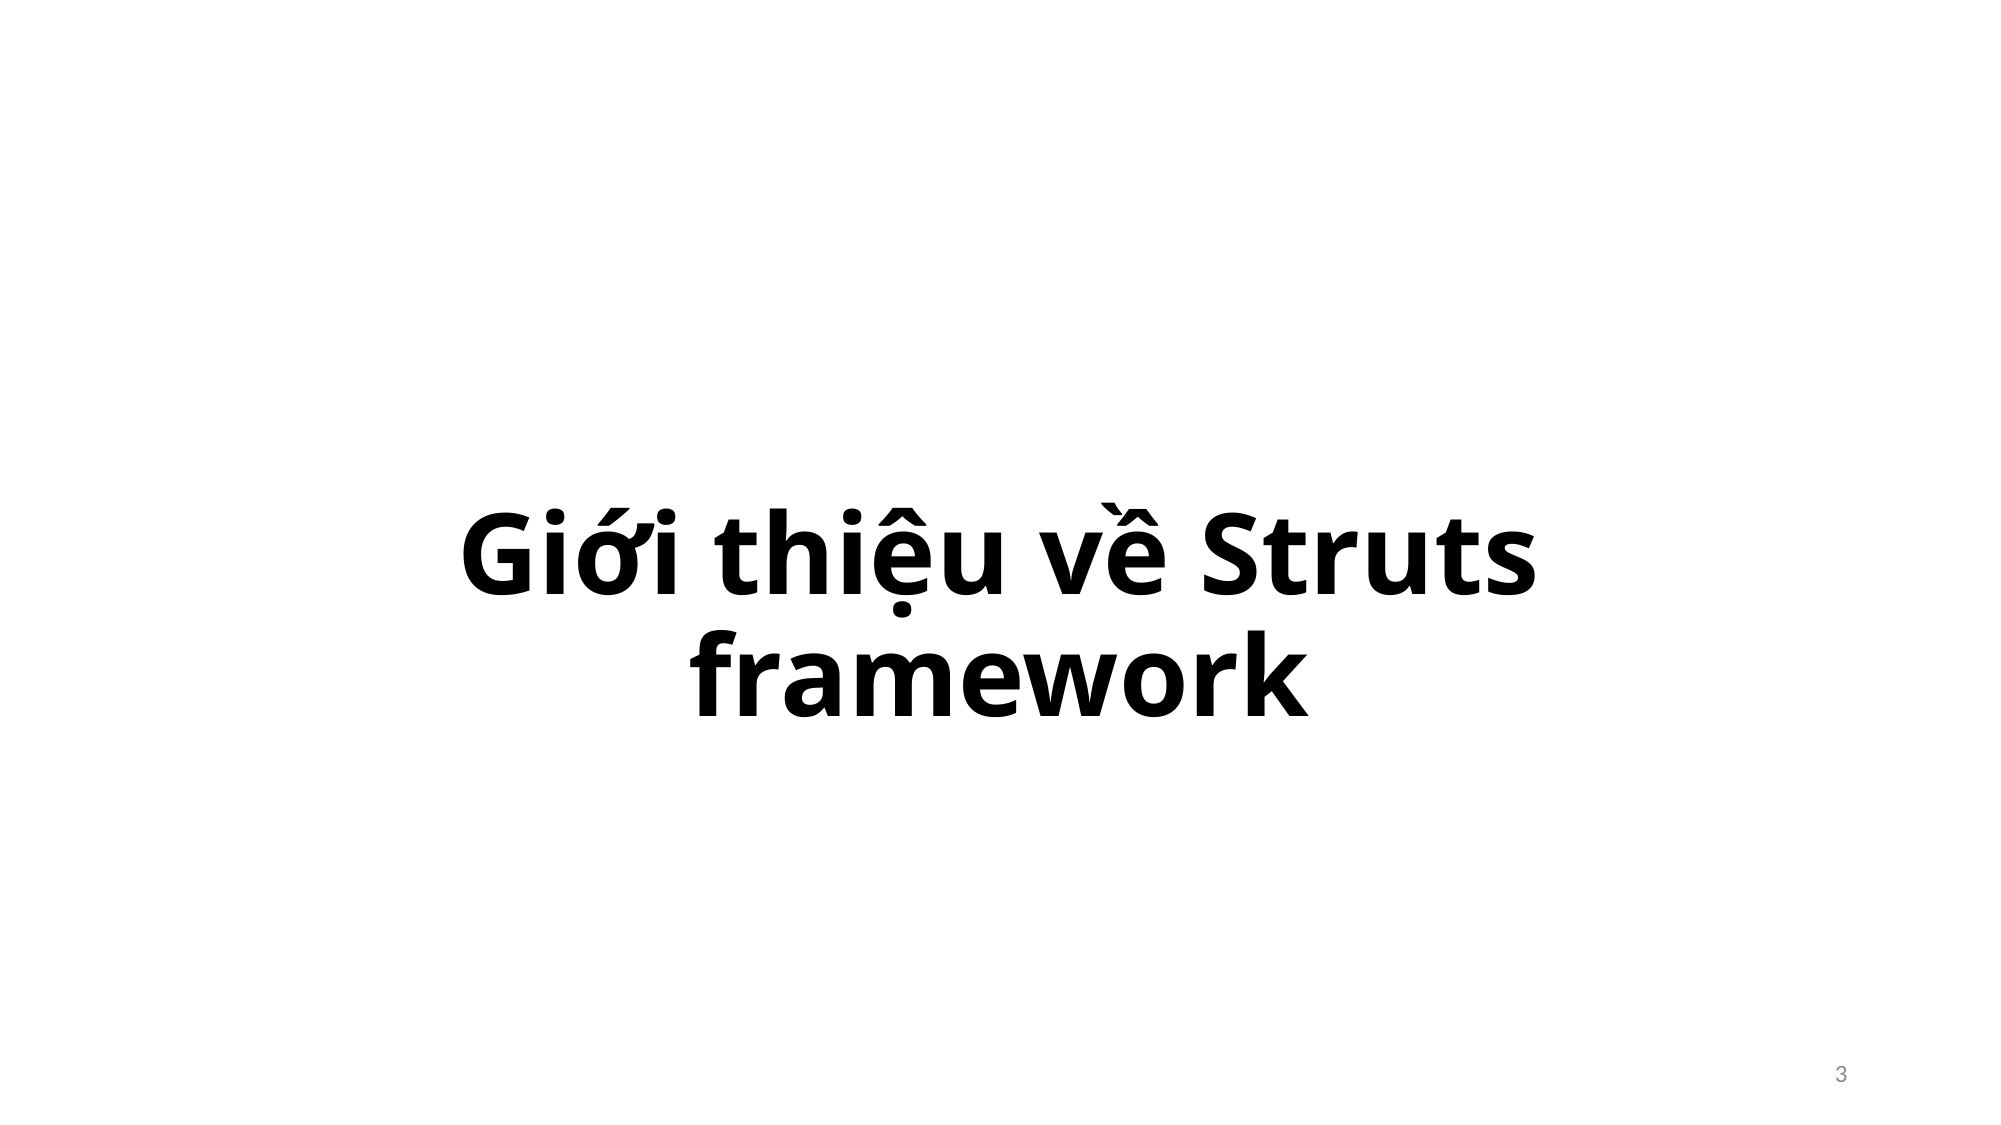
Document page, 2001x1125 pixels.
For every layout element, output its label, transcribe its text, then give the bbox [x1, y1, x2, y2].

slide_number 3 [1412, 1042, 1863, 1103]
title Giới thiệu về Struts framework [136, 280, 1862, 749]
